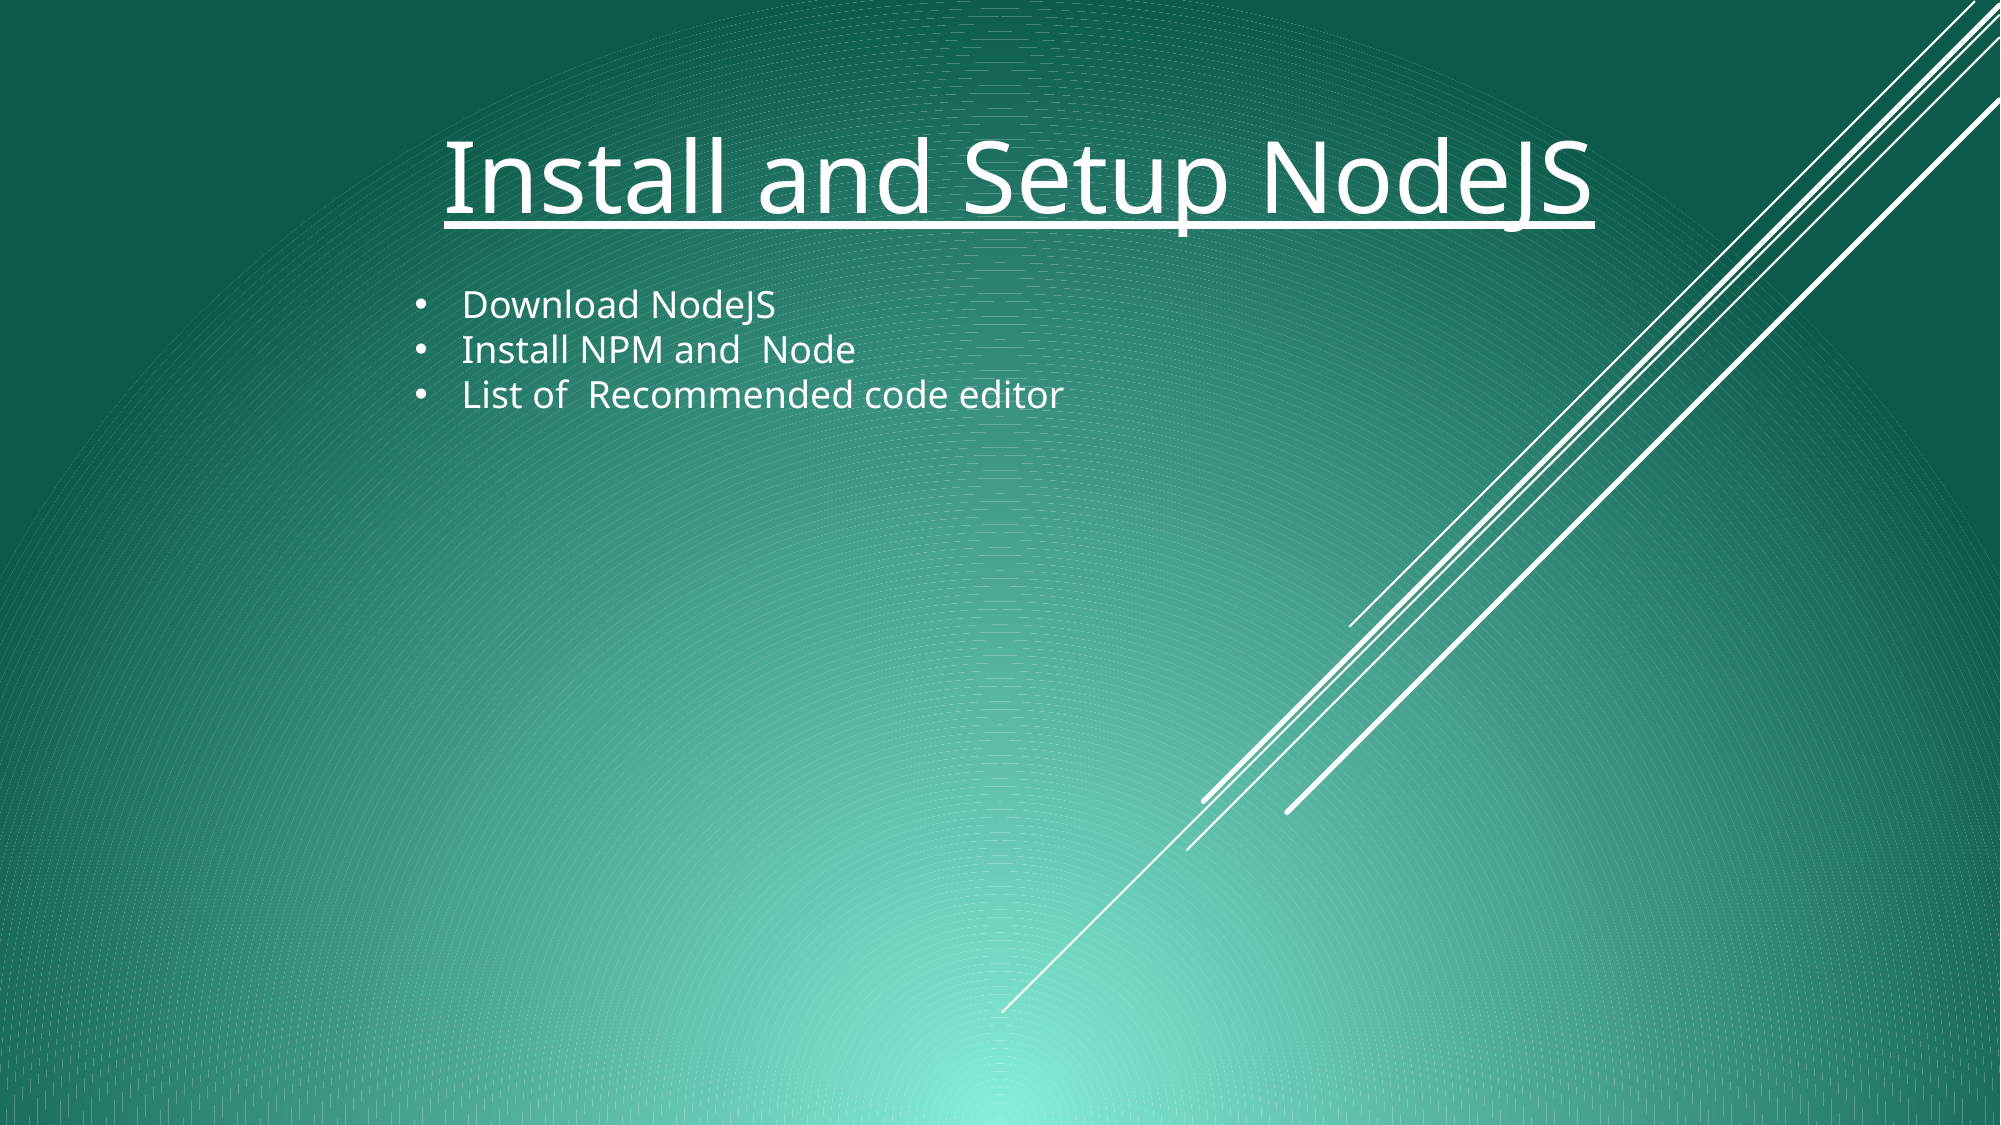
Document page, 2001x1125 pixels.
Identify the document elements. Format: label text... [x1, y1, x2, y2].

title Install and Setup NodeJS [363, 102, 1676, 242]
text_box Download NodeJS Install NPM and Node List of Recommended code editor [399, 273, 1640, 424]
